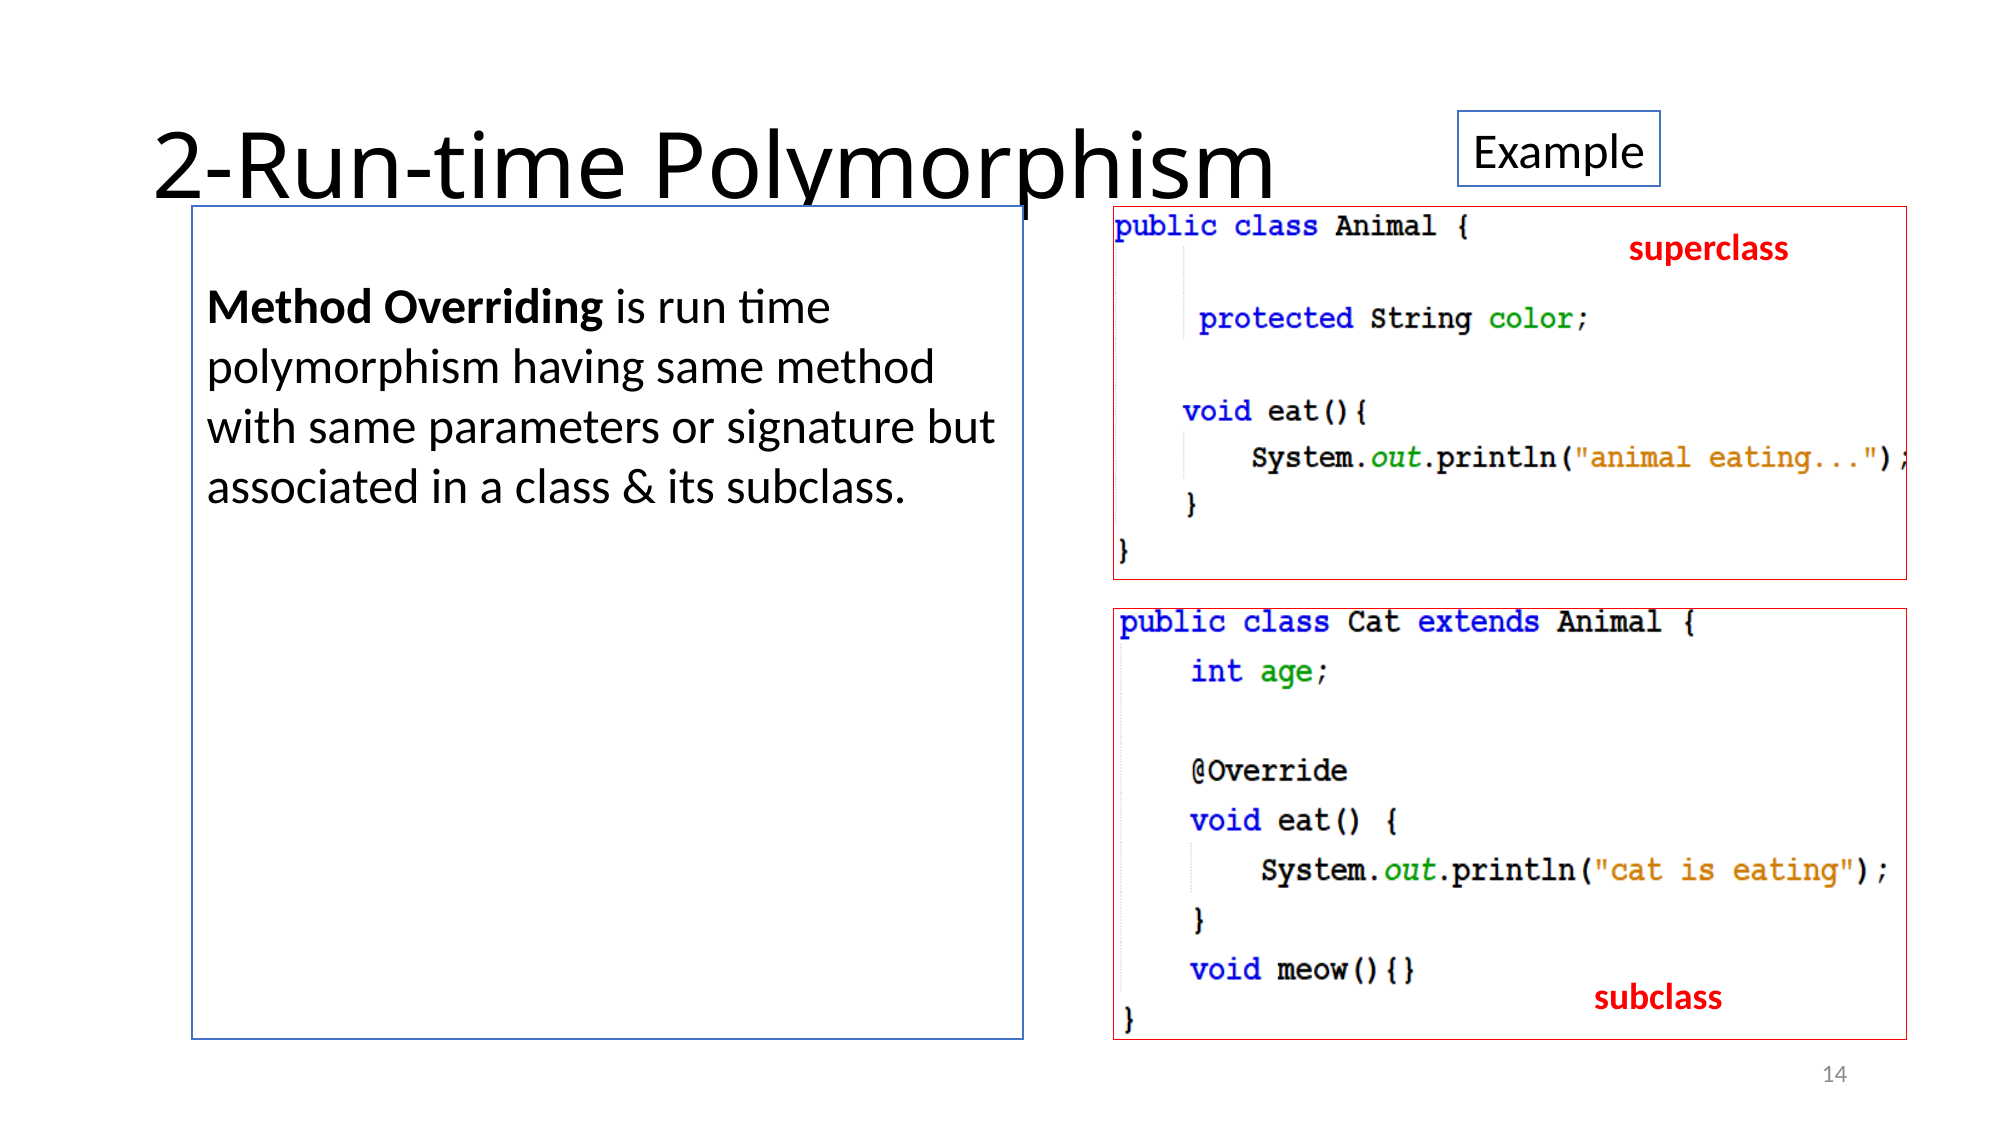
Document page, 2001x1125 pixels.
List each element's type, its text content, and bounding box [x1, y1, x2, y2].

title 2-Run-time Polymorphism [137, 59, 1863, 278]
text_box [1113, 206, 1907, 580]
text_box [1113, 608, 1907, 1040]
slide_number 14 [1412, 1042, 1863, 1103]
text_box Method Overriding is run time polymorphism having same method with same parameters or signature but associated in a class & its subclass. [191, 205, 1024, 1040]
text_box Example [1457, 110, 1661, 187]
